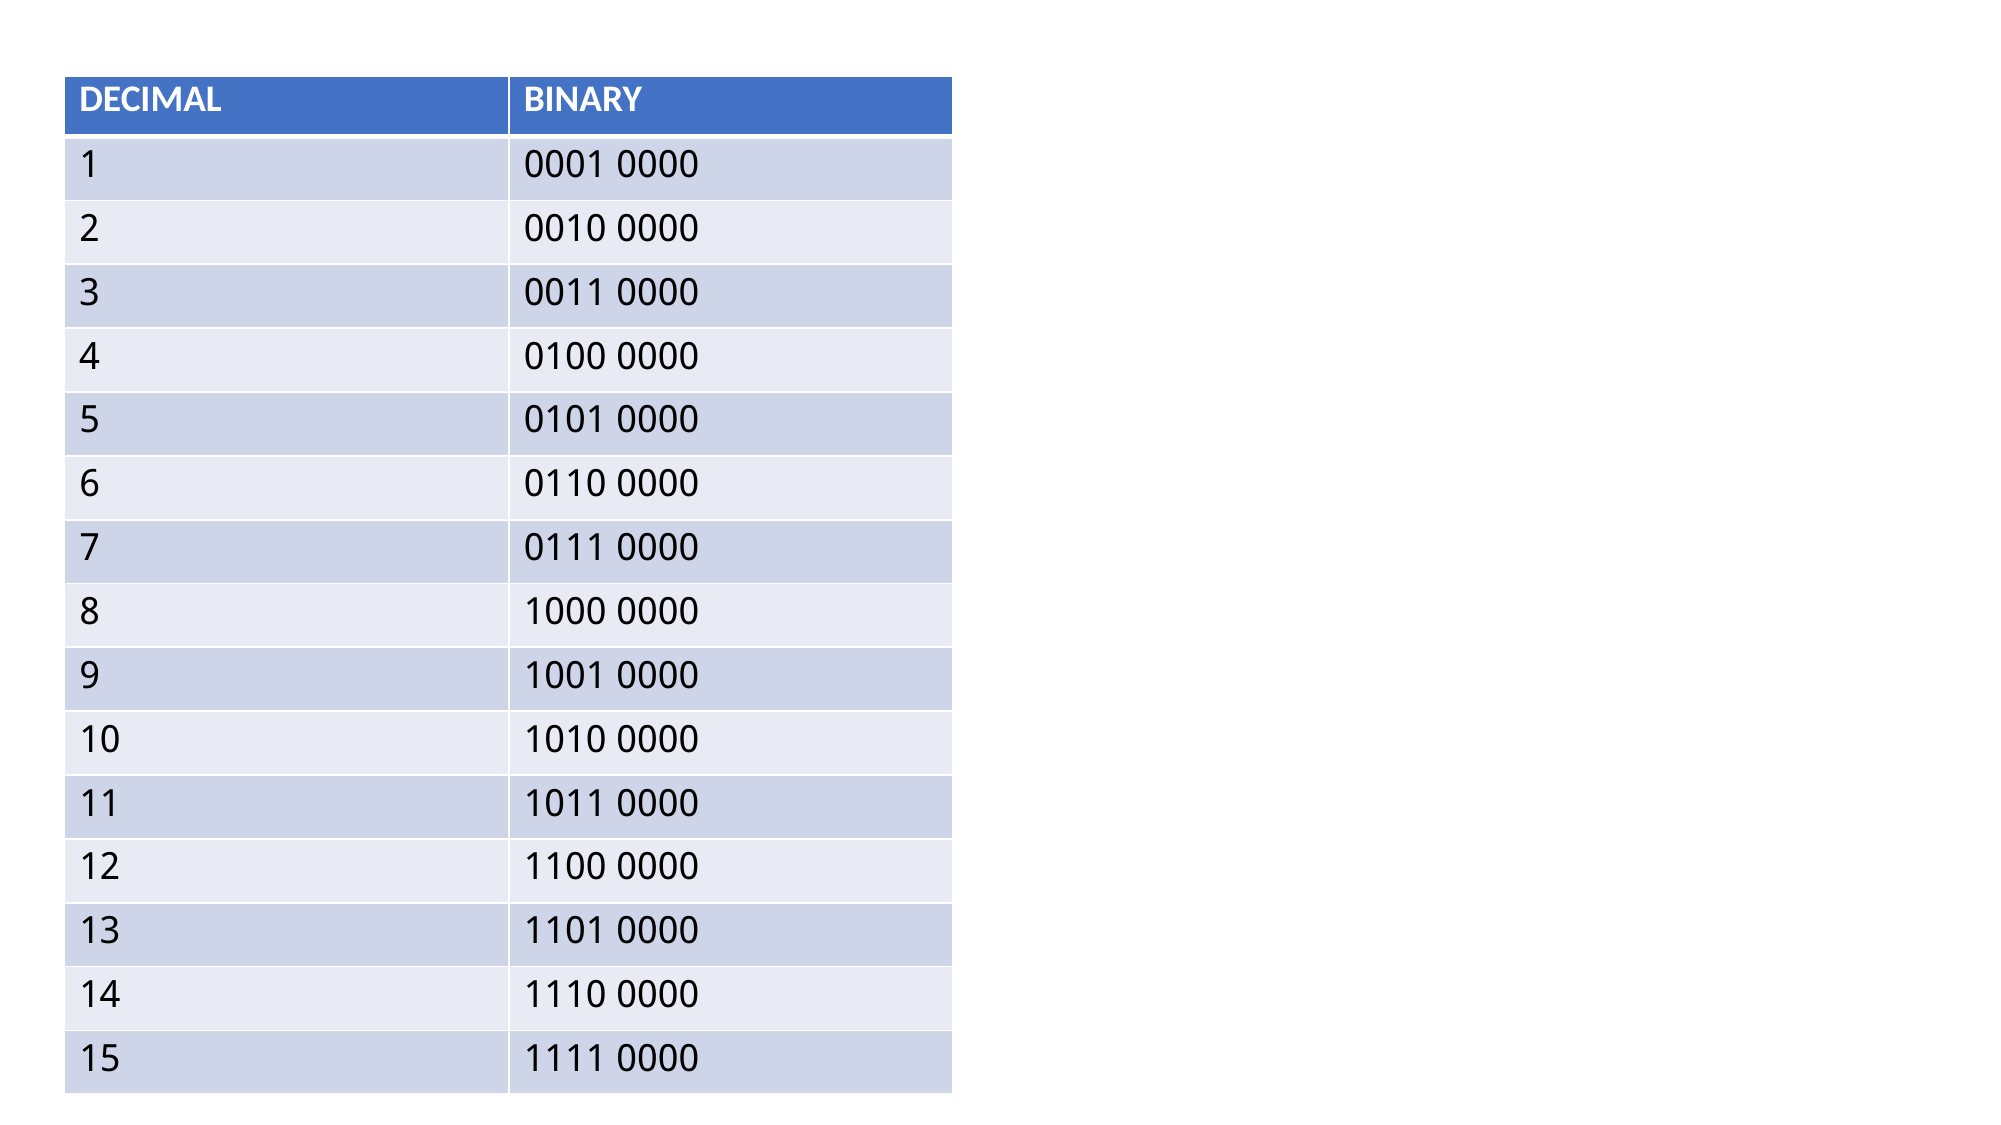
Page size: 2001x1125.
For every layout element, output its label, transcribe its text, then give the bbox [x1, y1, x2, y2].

table_cell 5 [65, 393, 508, 455]
table_cell 0000 1010 [510, 712, 952, 774]
table_cell 0000 0011 [510, 265, 952, 327]
table_cell 7 [65, 521, 508, 583]
table_cell 11 [65, 776, 508, 838]
table_header DECIMAL [65, 77, 508, 134]
table_cell 0000 0110 [510, 457, 952, 519]
table_cell 0000 0101 [510, 393, 952, 455]
table_cell 0000 1001 [510, 648, 952, 710]
table_header BINARY [510, 77, 952, 134]
table_cell 0000 0010 [510, 201, 952, 263]
table_cell 0000 1110 [510, 967, 952, 1030]
table_cell 0000 0001 [510, 139, 952, 200]
table_cell 2 [65, 201, 508, 263]
table_cell 3 [65, 265, 508, 327]
table_cell 1 [65, 139, 508, 200]
table_cell 13 [65, 904, 508, 966]
table_cell 12 [65, 840, 508, 902]
table_cell 0000 1100 [510, 840, 952, 902]
table_cell 0000 0111 [510, 521, 952, 583]
table_cell 6 [65, 457, 508, 519]
table_cell 0000 0100 [510, 329, 952, 391]
table_cell 0000 1000 [510, 584, 952, 646]
table_cell 15 [65, 1031, 508, 1093]
table_cell 0000 1011 [510, 776, 952, 838]
table_cell 9 [65, 648, 508, 710]
table_cell 4 [65, 329, 508, 391]
table_cell 14 [65, 967, 508, 1030]
table_cell 0000 1111 [510, 1031, 952, 1093]
table_cell 8 [65, 584, 508, 646]
table_cell 10 [65, 712, 508, 774]
table_cell 0000 1101 [510, 904, 952, 966]
